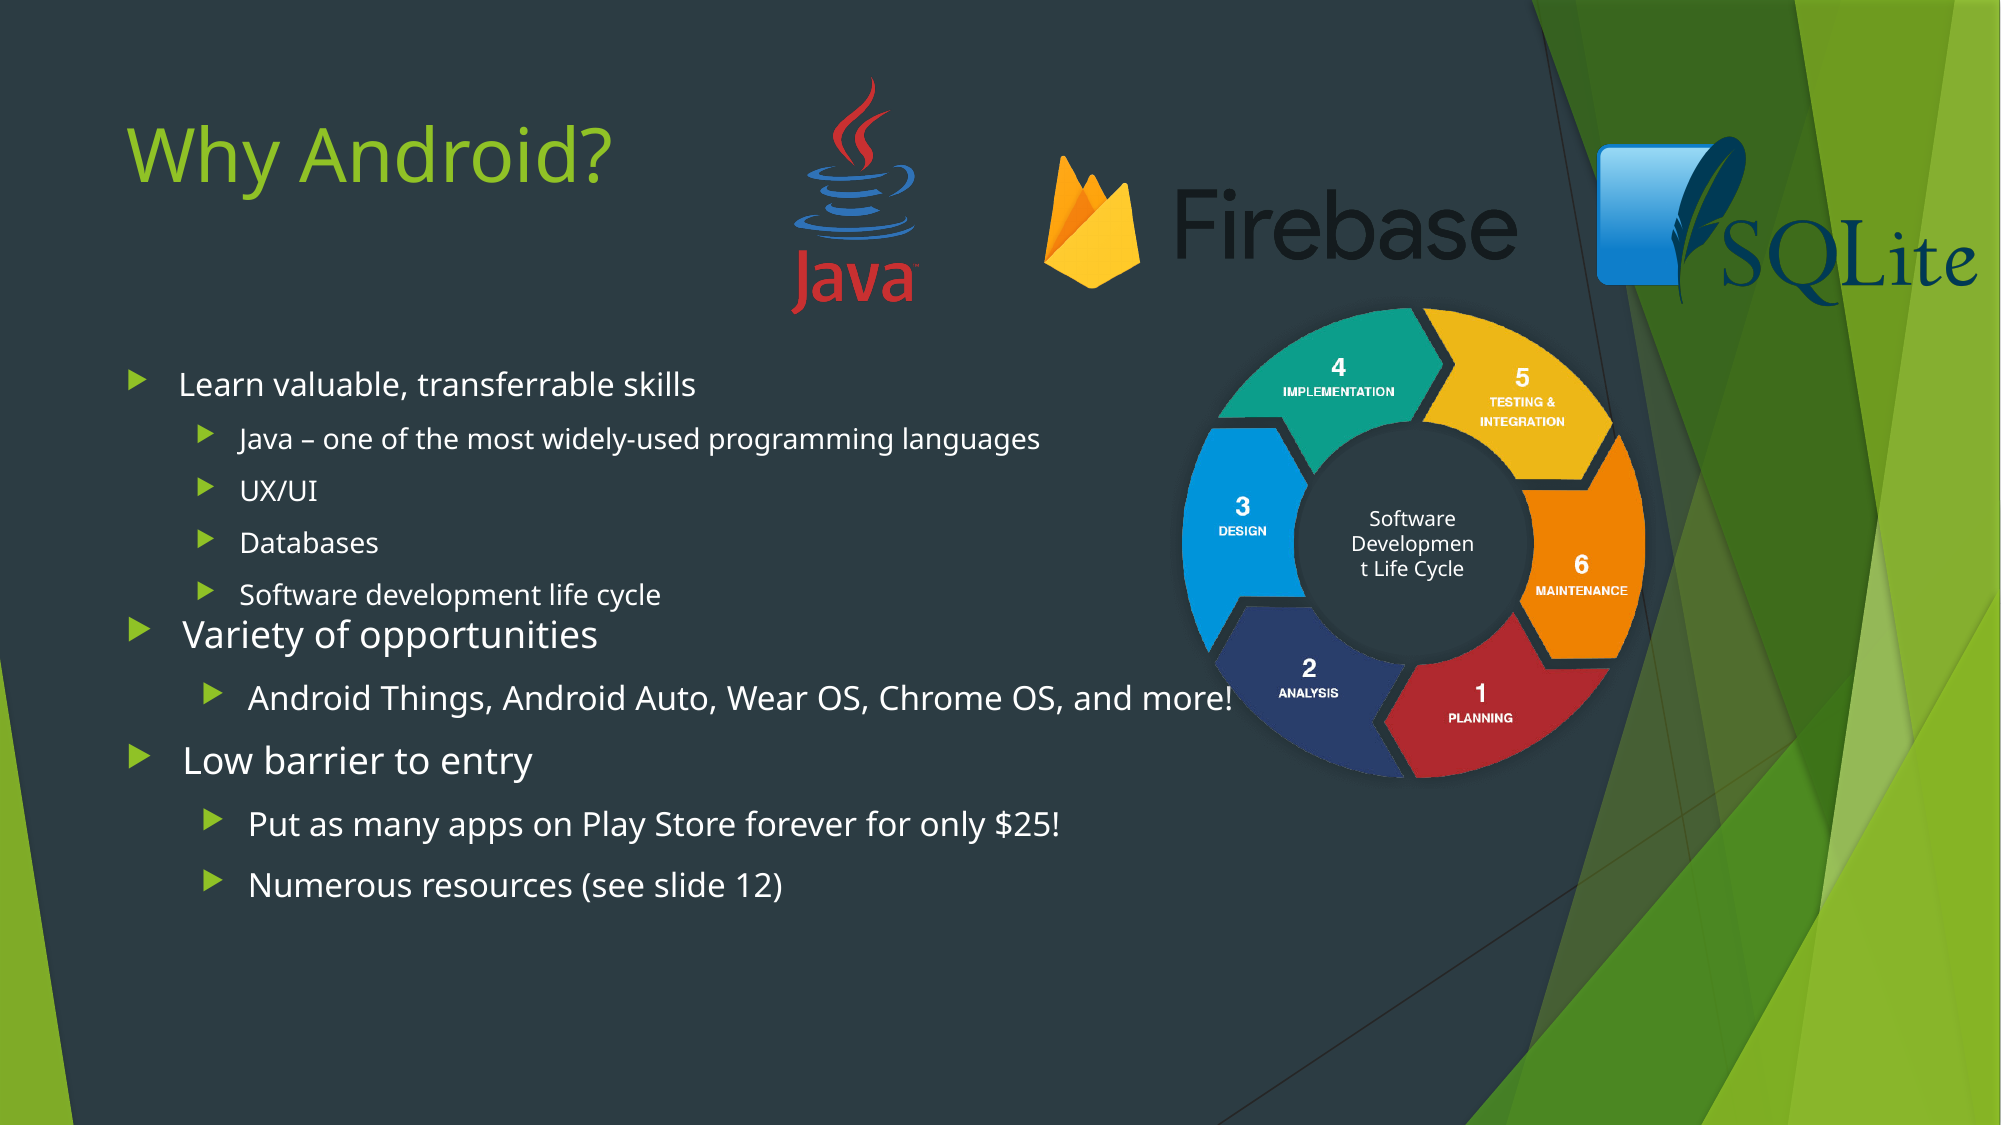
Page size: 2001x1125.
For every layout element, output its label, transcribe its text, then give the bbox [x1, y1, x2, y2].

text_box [110, 73, 1989, 789]
text_box Variety of opportunities Android Things, Android Auto, Wear OS, Chrome OS, and more! Low barrier to entry Put as many apps on Play Store forever for only $25! Numerous resources (see slide 12) [111, 800, 1522, 921]
